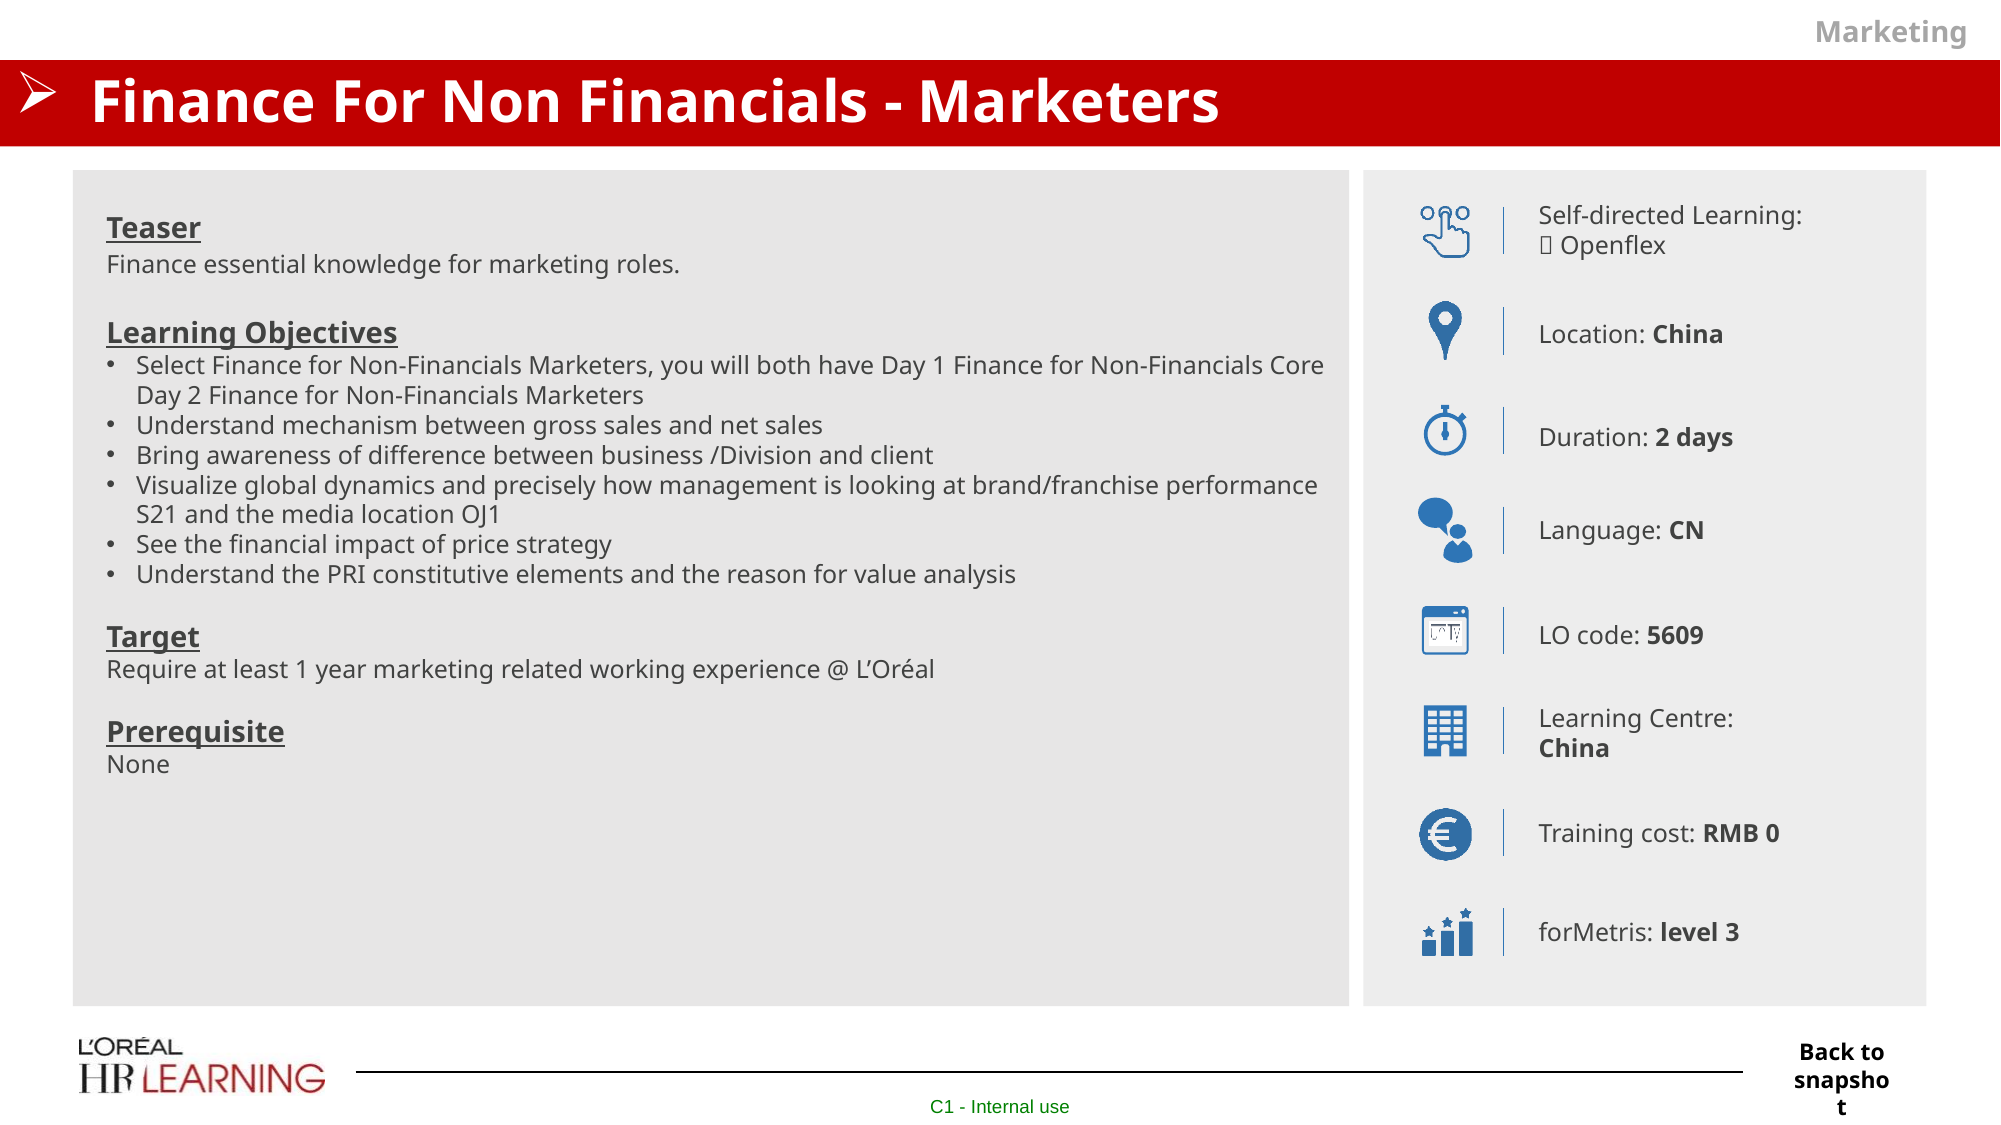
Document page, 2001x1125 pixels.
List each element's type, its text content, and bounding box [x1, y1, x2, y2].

text_box Marketing [1185, 6, 1983, 91]
picture [79, 1037, 325, 1096]
text_box Learning Centre: China [1523, 695, 1894, 770]
text_box Training cost: RMB 0 [1523, 810, 1883, 855]
text_box Self-directed Learning:  Openflex [1523, 192, 1927, 268]
text_box Duration: 2 days [1523, 414, 1834, 459]
text_box Location: China [1523, 311, 1926, 356]
text_box Teaser Finance essential knowledge for marketing roles. Learning Objectives Select Finance for Non-Financials Marketers, you will both have Day 1 Finance for Non-Financials Core Day 2 Finance for Non-Financials Marketers Understand mechanism between gross sales and net sales Bring awareness of difference between business /Division and client Visualize global dynamics and precisely how management is looking at brand/franchise performance S21 and the media location OJ1 See the financial impact of price strategy Understand the PRI constitutive elements and the reason for value analysis Target Require at least 1 year marketing related working experience @ L’Oréal Prerequisite None [91, 202, 1347, 1031]
text_box forMetris: level 3 [1523, 909, 1883, 954]
title Finance For Non Financials - Marketers [0, 60, 2000, 147]
picture [1429, 621, 1462, 646]
text_box Language: CN [1523, 507, 1909, 553]
text_box LO code: 5609 [1523, 612, 1883, 657]
text_box Back to snapshot [1775, 1030, 1909, 1125]
